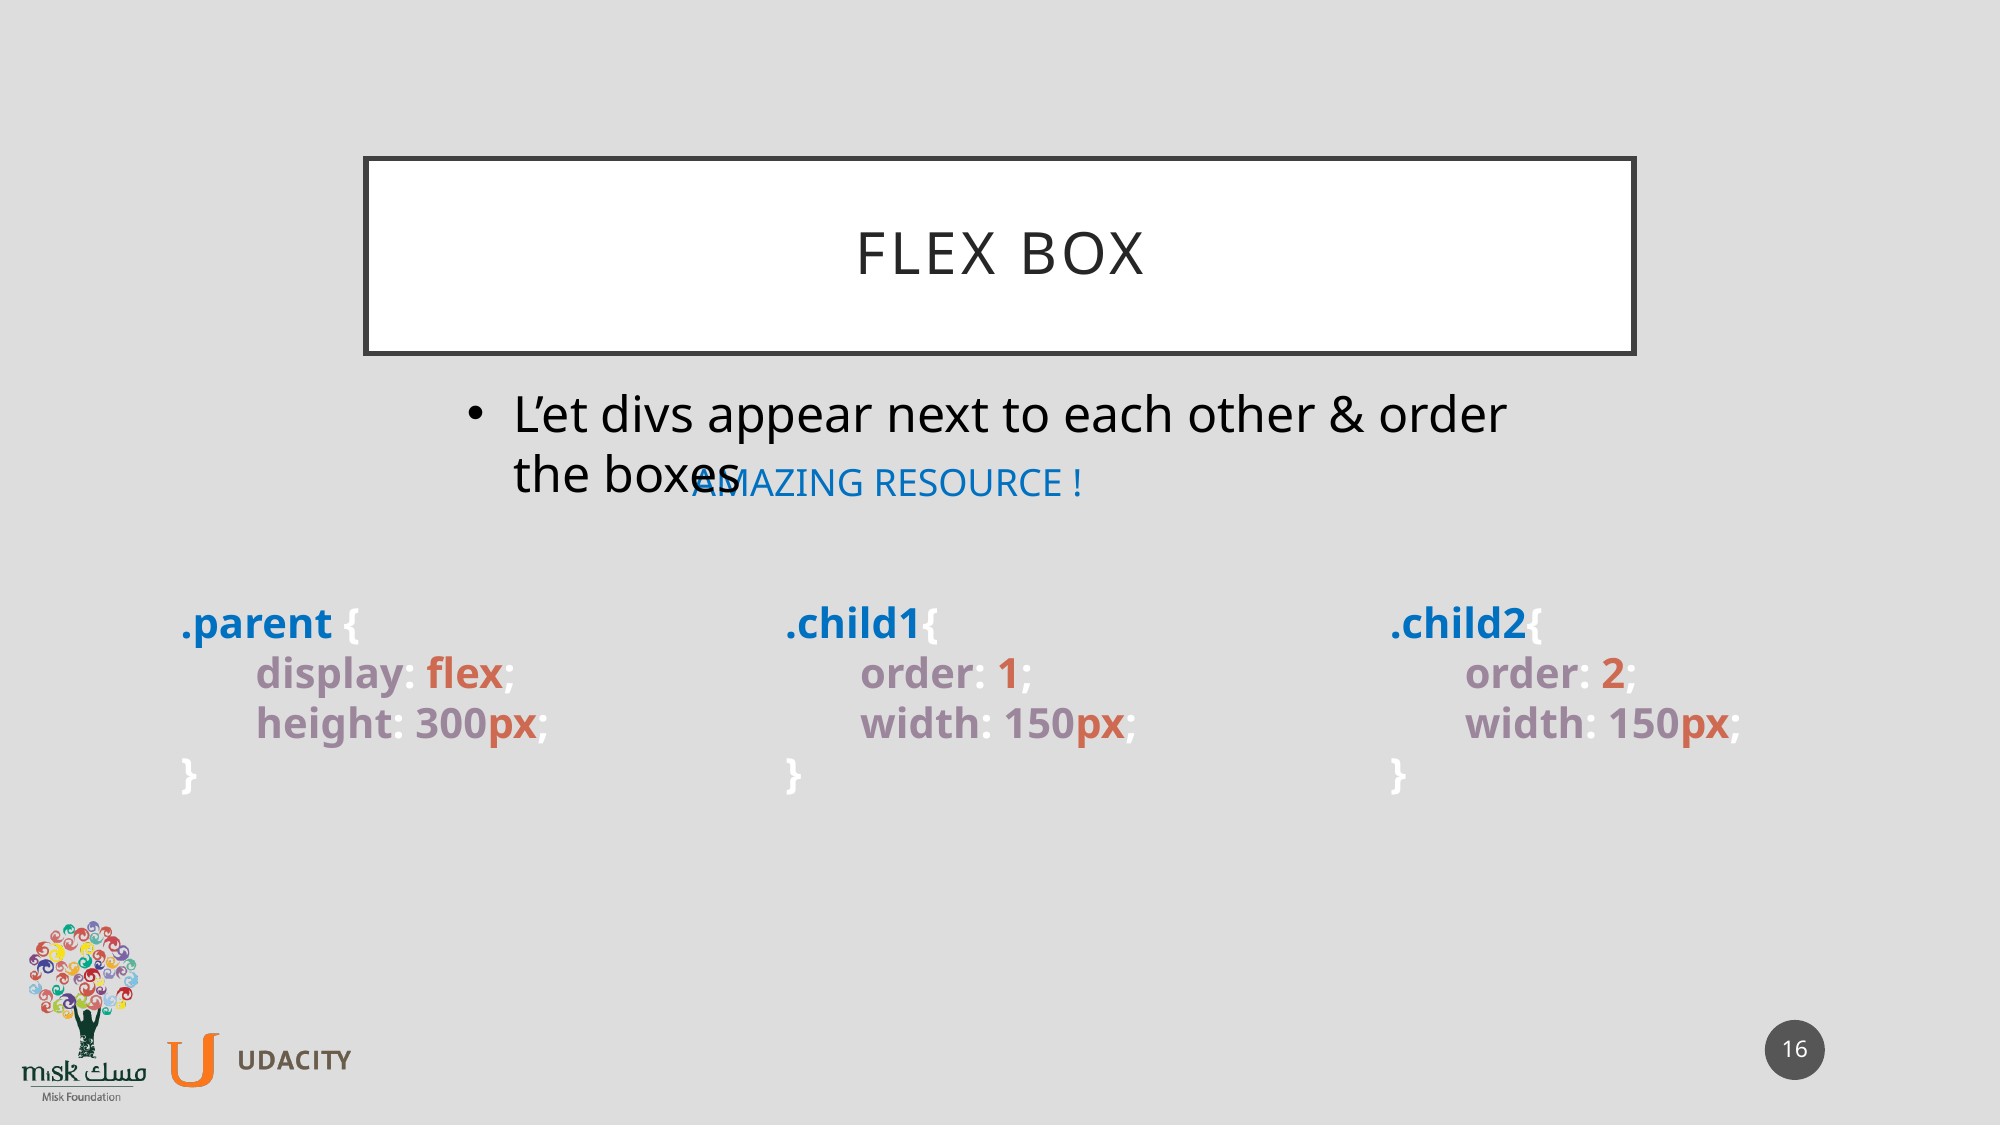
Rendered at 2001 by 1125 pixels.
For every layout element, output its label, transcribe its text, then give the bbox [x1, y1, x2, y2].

picture [21, 921, 369, 1106]
text_box .parent { display: flex; height: 300px; } [165, 589, 770, 805]
text_box AMAZING RESOURCE ! [677, 451, 1678, 512]
text_box .child1{ order: 1; width: 150px; } [770, 589, 1374, 805]
title Flex Box [363, 156, 1637, 356]
slide_number 16 [1764, 1019, 1825, 1080]
text_box L’et divs appear next to each other & order the boxes [452, 375, 1561, 510]
text_box .child2{ order: 2; width: 150px; } [1374, 589, 1980, 805]
